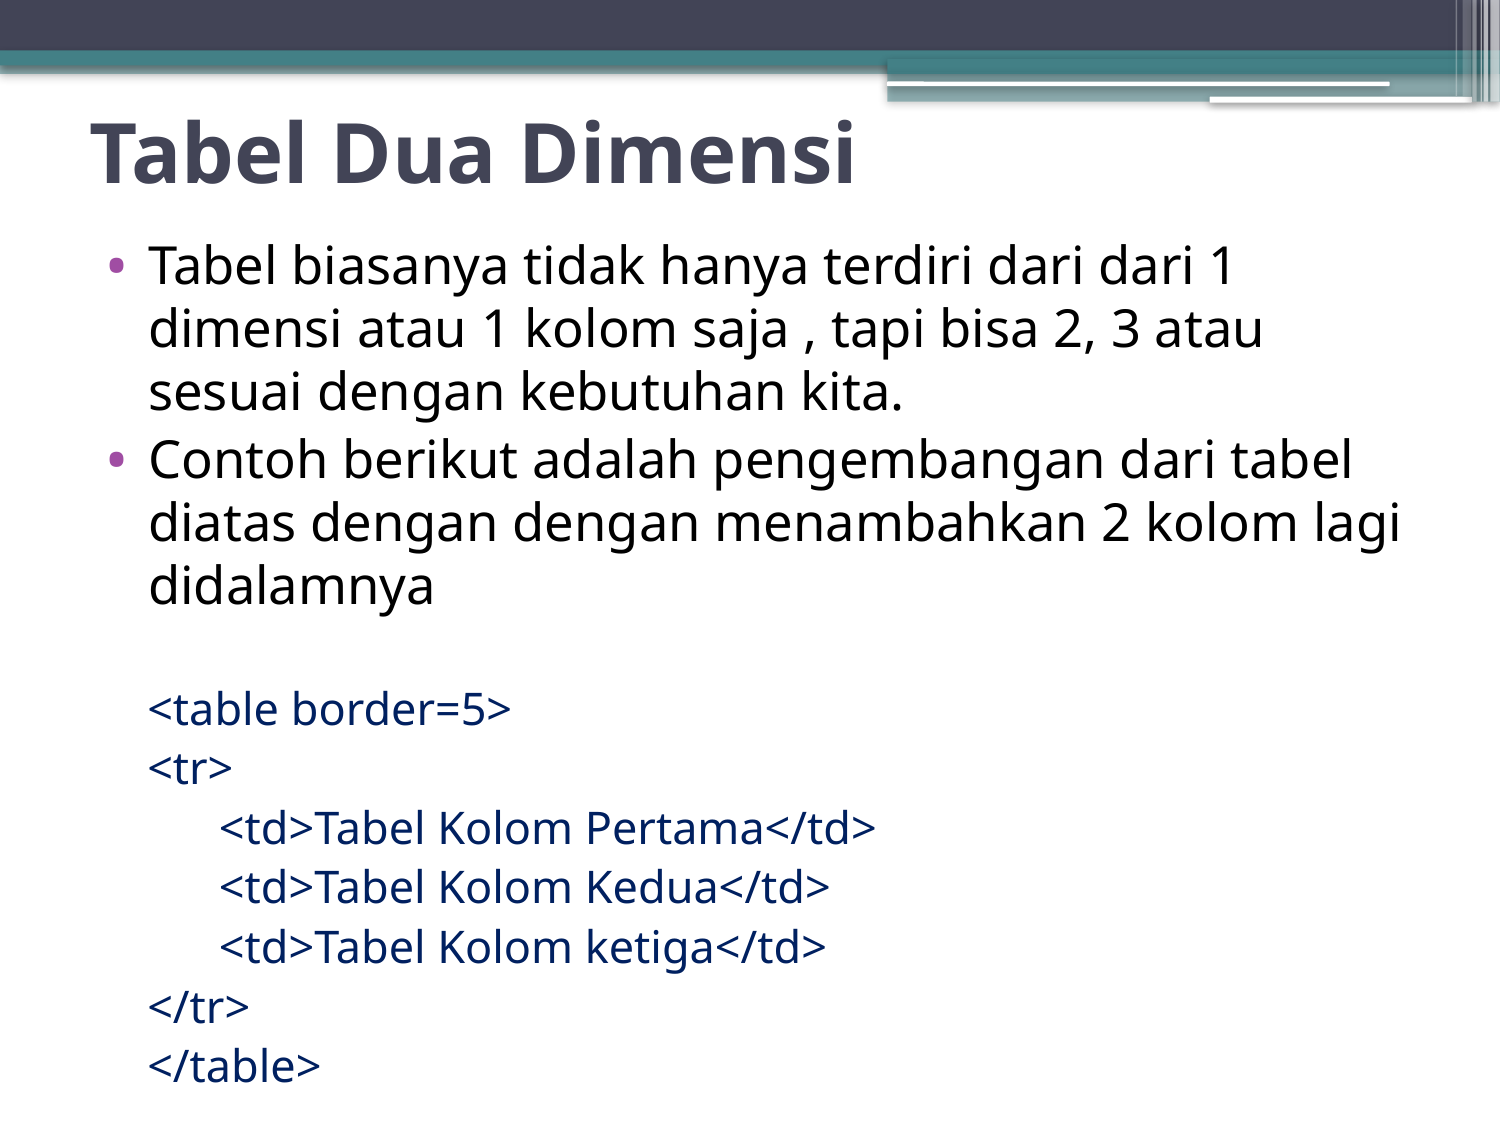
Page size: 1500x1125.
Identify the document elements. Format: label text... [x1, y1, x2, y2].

list Tabel biasanya tidak hanya terdiri dari dari 1 dimensi atau 1 kolom saja , tapi bisa 2, 3 atau sesuai dengan kebutuhan kita. Contoh berikut adalah pengembangan dari tabel diatas dengan dengan menambahkan 2 kolom lagi didalamnya <table border=5> <tr> <td>Tabel Kolom Pertama</td> <td>Tabel Kolom Kedua</td> <td>Tabel Kolom ketiga</td> </tr> </table> [75, 224, 1425, 1100]
title Tabel Dua Dimensi [75, 62, 1425, 224]
